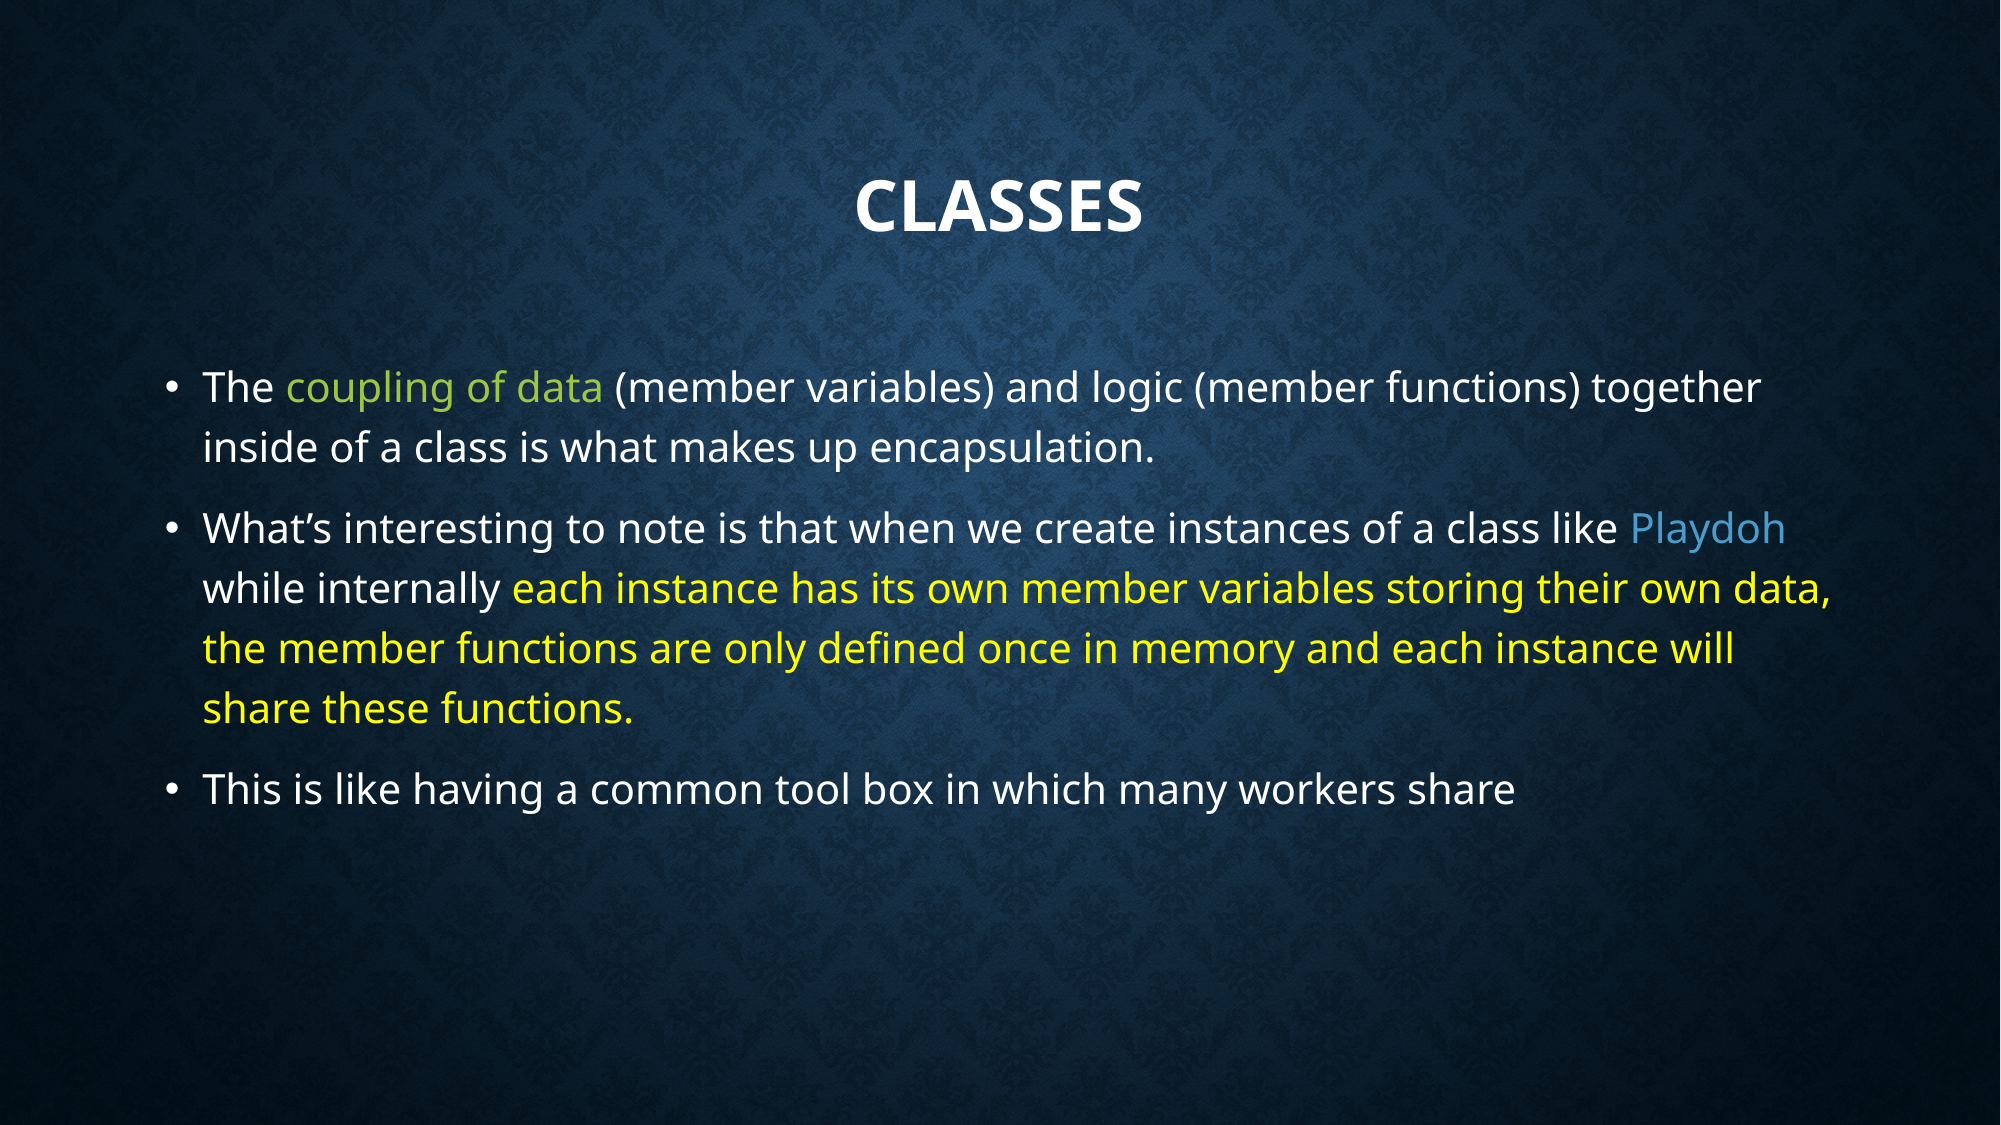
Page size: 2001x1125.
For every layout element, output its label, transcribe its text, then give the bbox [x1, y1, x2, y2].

title Classes [149, 99, 1849, 318]
list The coupling of data (member variables) and logic (member functions) together inside of a class is what makes up encapsulation. What’s interesting to note is that when we create instances of a class like Playdoh while internally each instance has its own member variables storing their own data, the member functions are only defined once in memory and each instance will share these functions. This is like having a common tool box in which many workers share [149, 343, 1849, 950]
